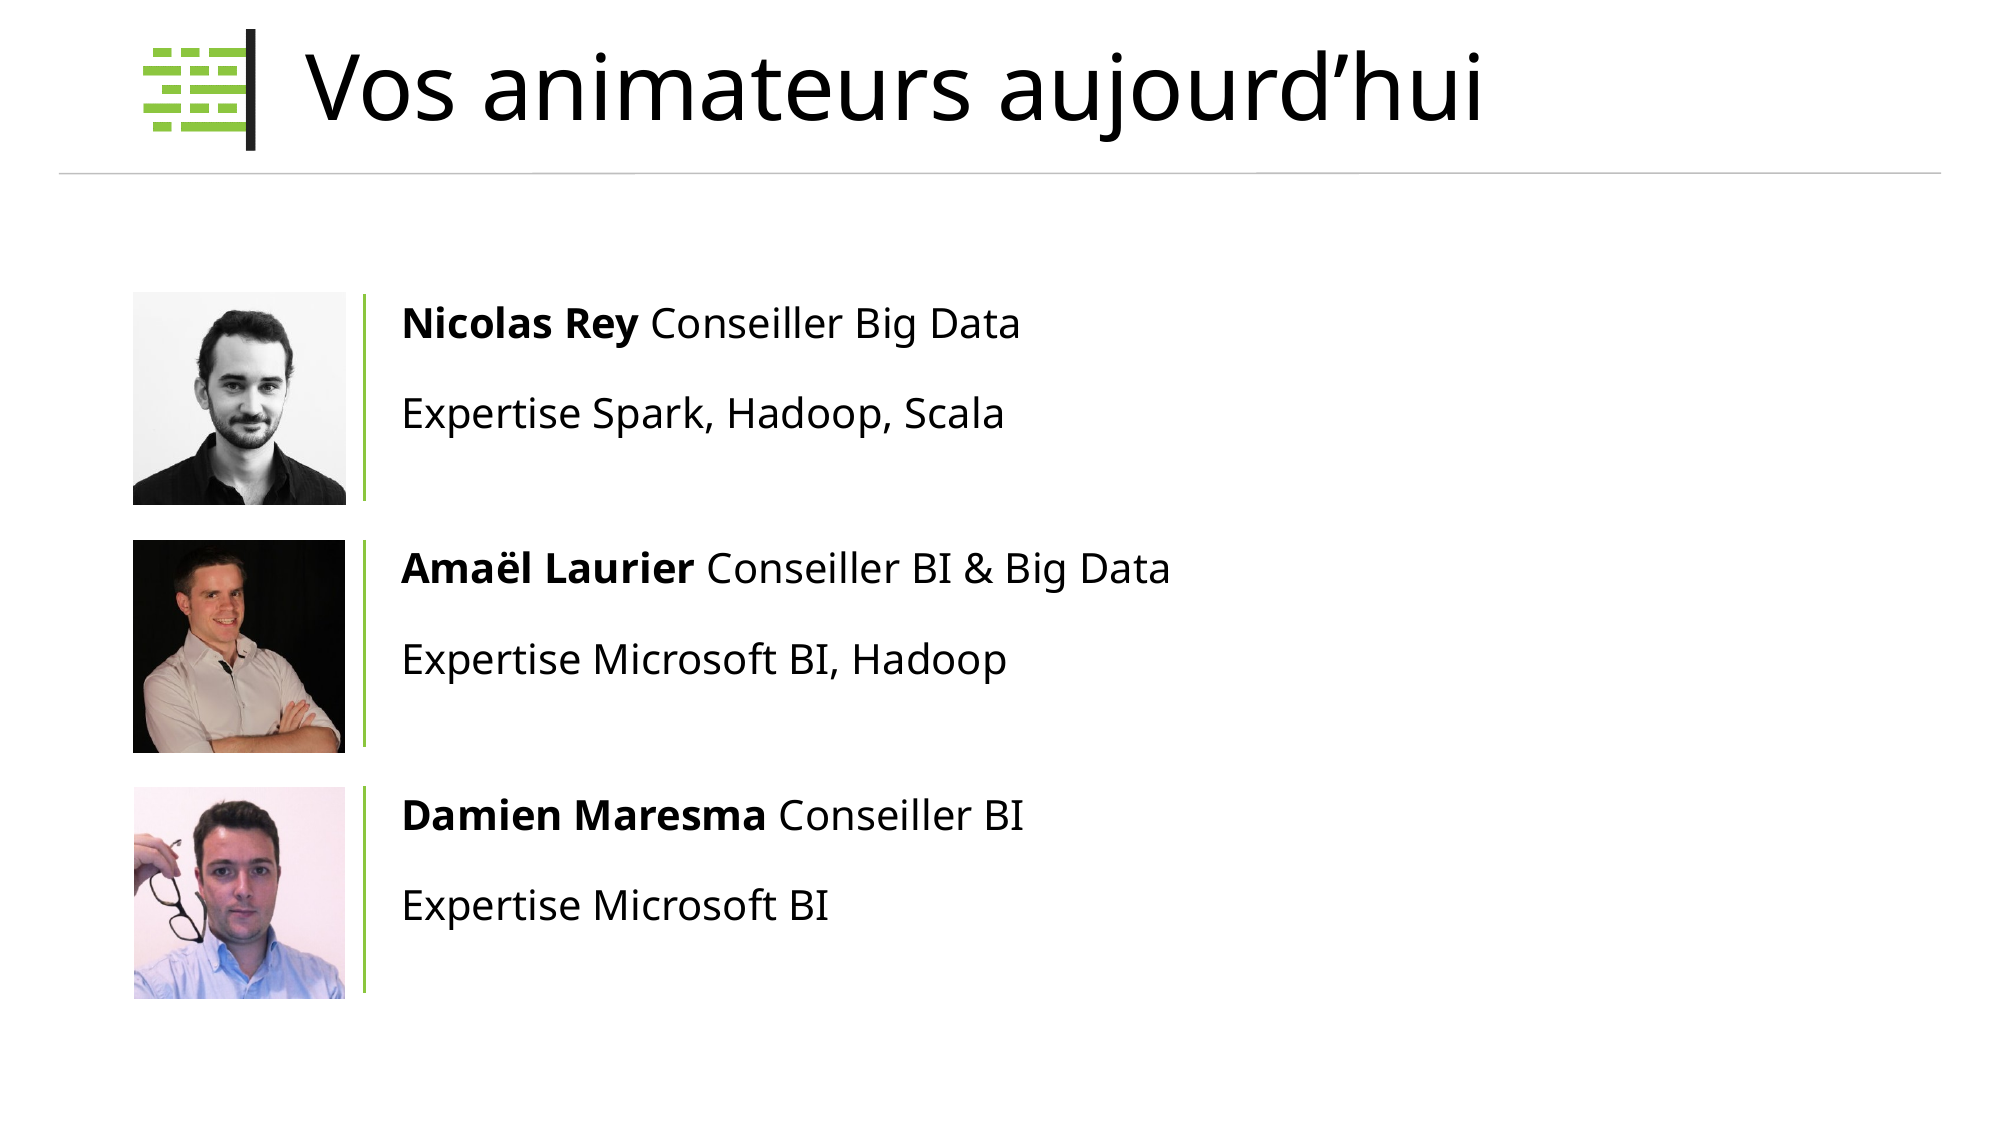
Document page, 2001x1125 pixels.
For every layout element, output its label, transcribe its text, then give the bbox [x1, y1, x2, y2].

picture [134, 787, 345, 999]
picture [132, 292, 346, 505]
text_box Amaël Laurier Conseiller BI & Big Data Expertise Microsoft BI, Hadoop [386, 540, 1826, 728]
picture [137, 24, 270, 159]
picture [133, 540, 345, 753]
title Vos animateurs aujourd’hui [289, 32, 1850, 149]
text_box Nicolas Rey Conseiller Big Data Expertise Spark, Hadoop, Scala [386, 294, 1826, 482]
text_box Damien Maresma Conseiller BI Expertise Microsoft BI [386, 786, 1826, 975]
